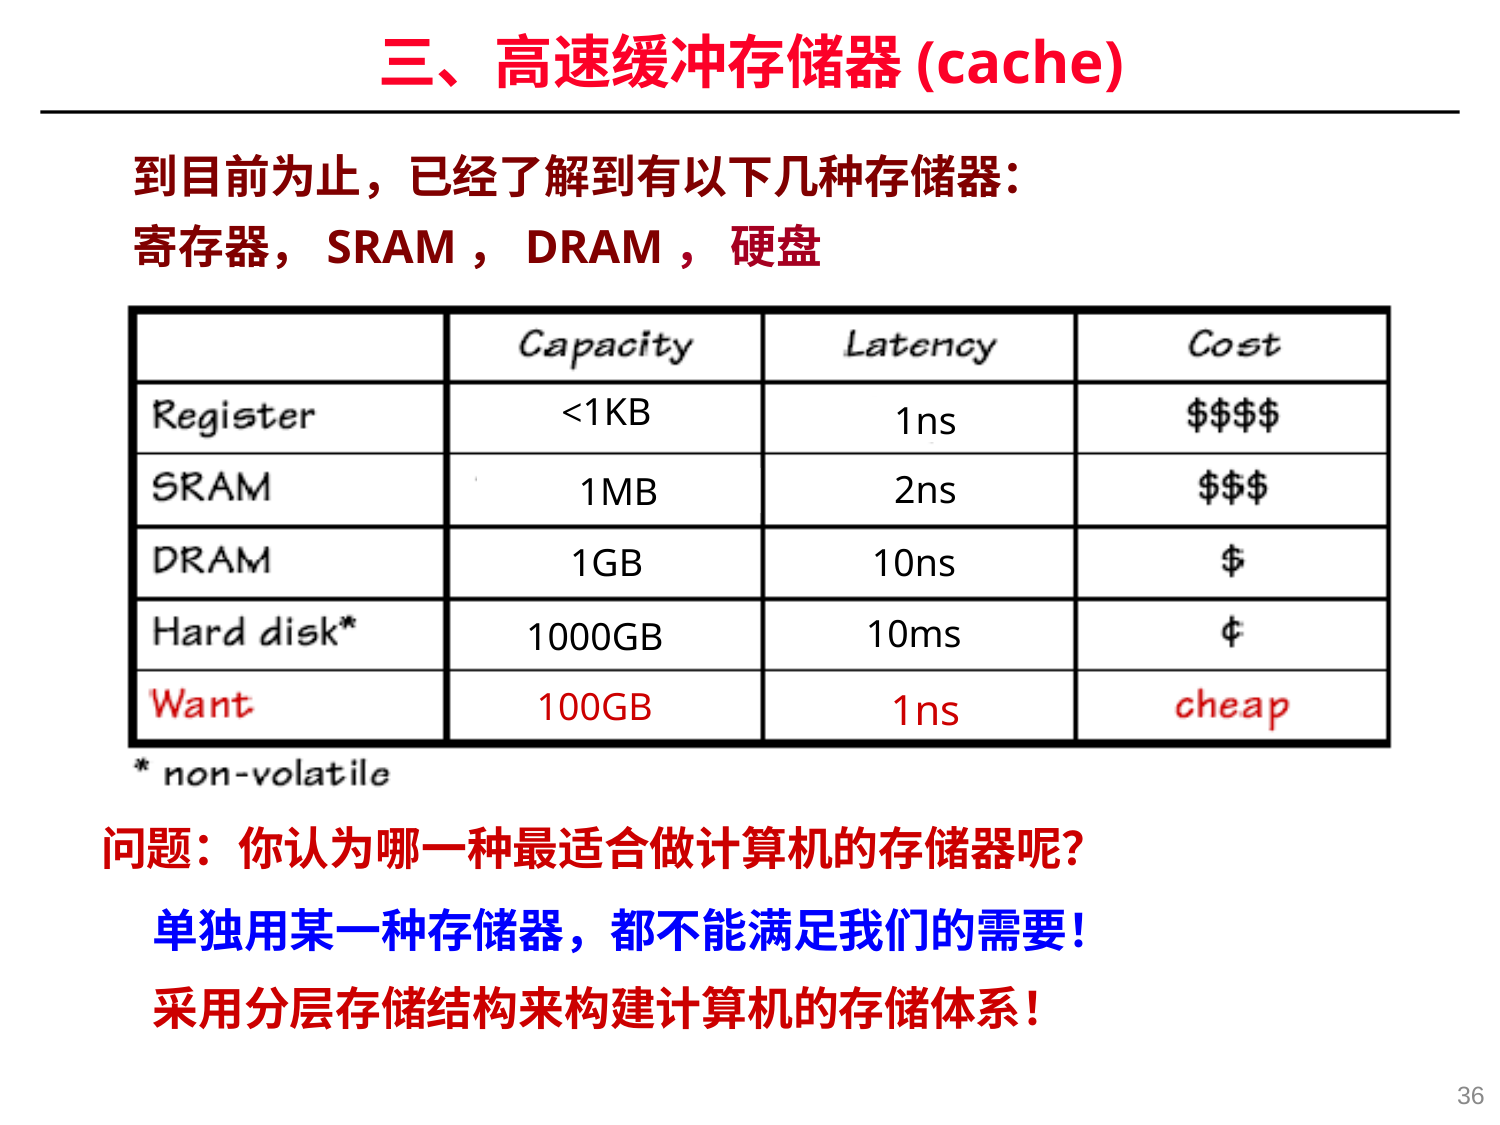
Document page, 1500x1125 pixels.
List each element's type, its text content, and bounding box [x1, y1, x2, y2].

text_box 单独用某一种存储器，都不能满足我们的需要！ 采用分层存储结构来构建计算机的存储体系！ [152, 902, 1114, 1035]
text_box 问题：你认为哪一种最适合做计算机的存储器呢？ [101, 820, 1108, 875]
title 三、高速缓冲存储器(cache) [50, 26, 1468, 104]
text_box 到目前为止，已经了解到有以下几种存储器： 寄存器，SRAM，DRAM， 硬盘 [132, 139, 1076, 269]
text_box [85, 270, 1449, 812]
slide_number 36 [1162, 1065, 1500, 1125]
